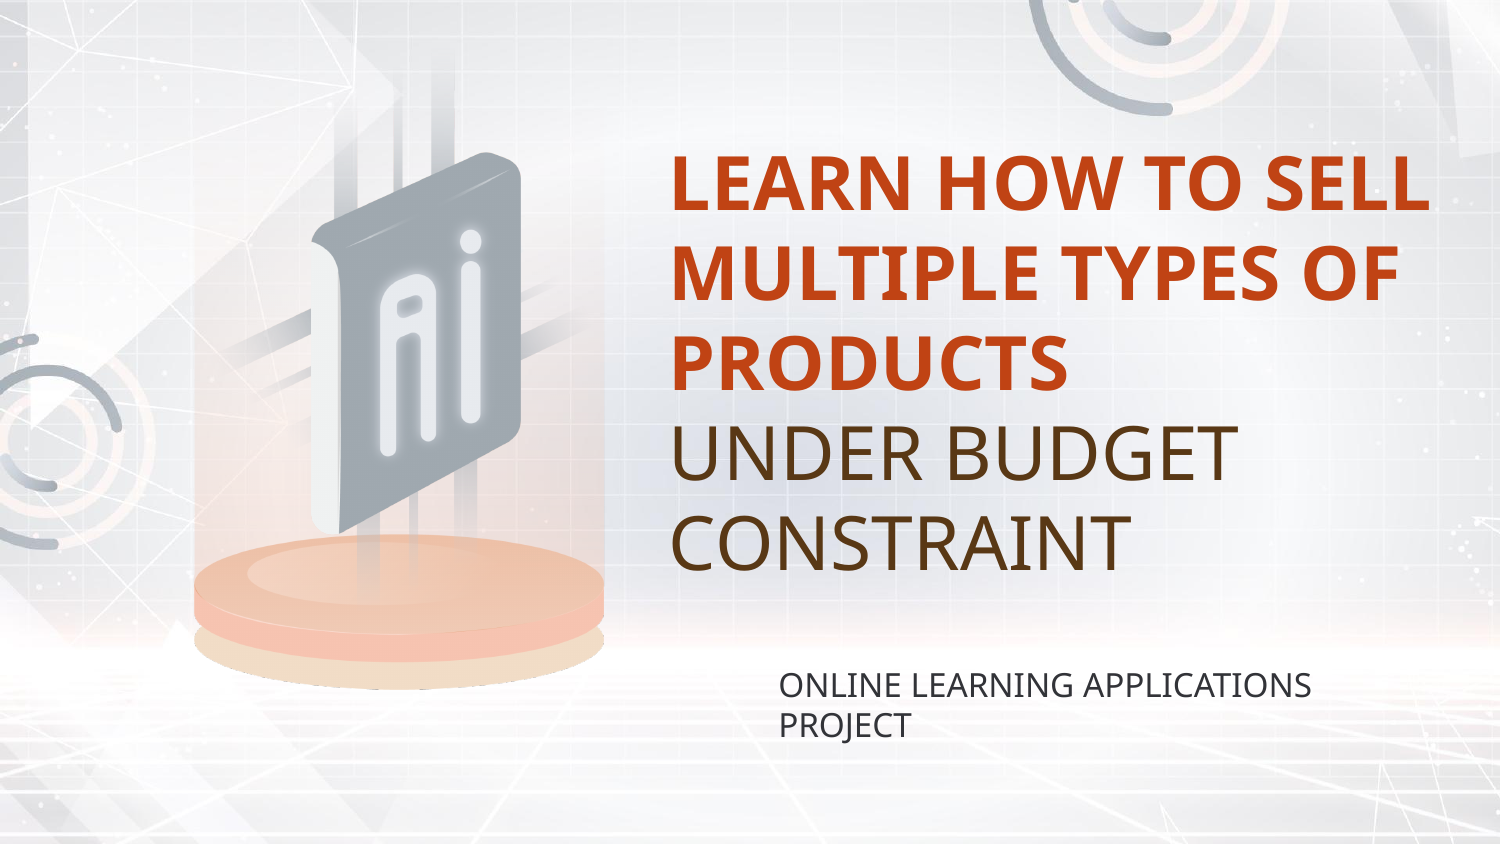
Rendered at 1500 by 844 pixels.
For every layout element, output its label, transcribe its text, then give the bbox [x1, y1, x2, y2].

picture [0, 0, 1500, 844]
title LEARN HOW TO SELL MULTIPLE TYPES OF PRODUCTS UNDER BUDGET CONSTRAINT [653, 163, 1500, 601]
subtitle ONLINE LEARNING APPLICATIONS PROJECT [763, 649, 1436, 717]
